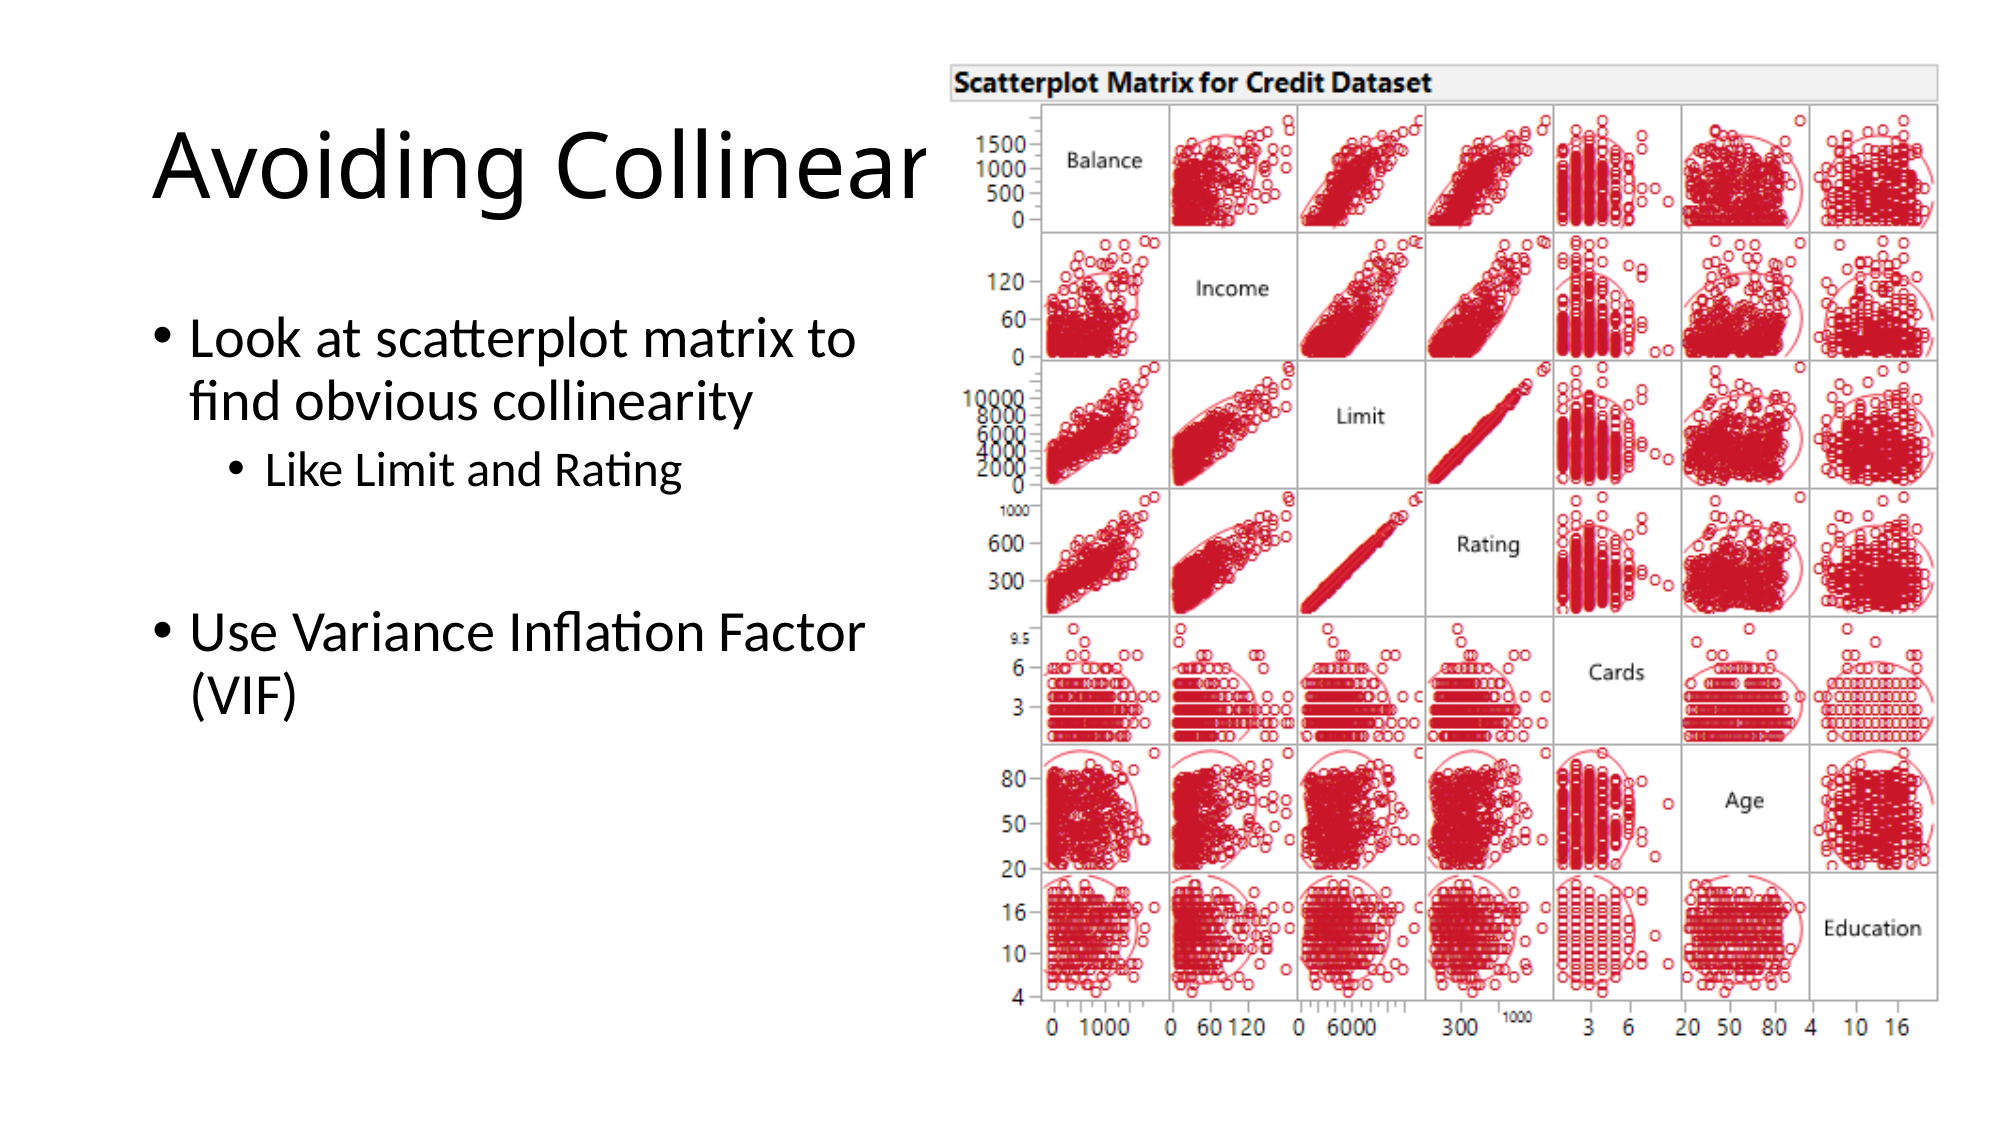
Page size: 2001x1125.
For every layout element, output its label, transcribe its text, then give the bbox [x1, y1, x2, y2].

title Avoiding Collinearity [137, 59, 926, 278]
picture [926, 59, 1954, 1066]
list Look at scatterplot matrix to find obvious collinearity Like Limit and Rating Use Variance Inflation Factor (VIF) [137, 299, 926, 1014]
